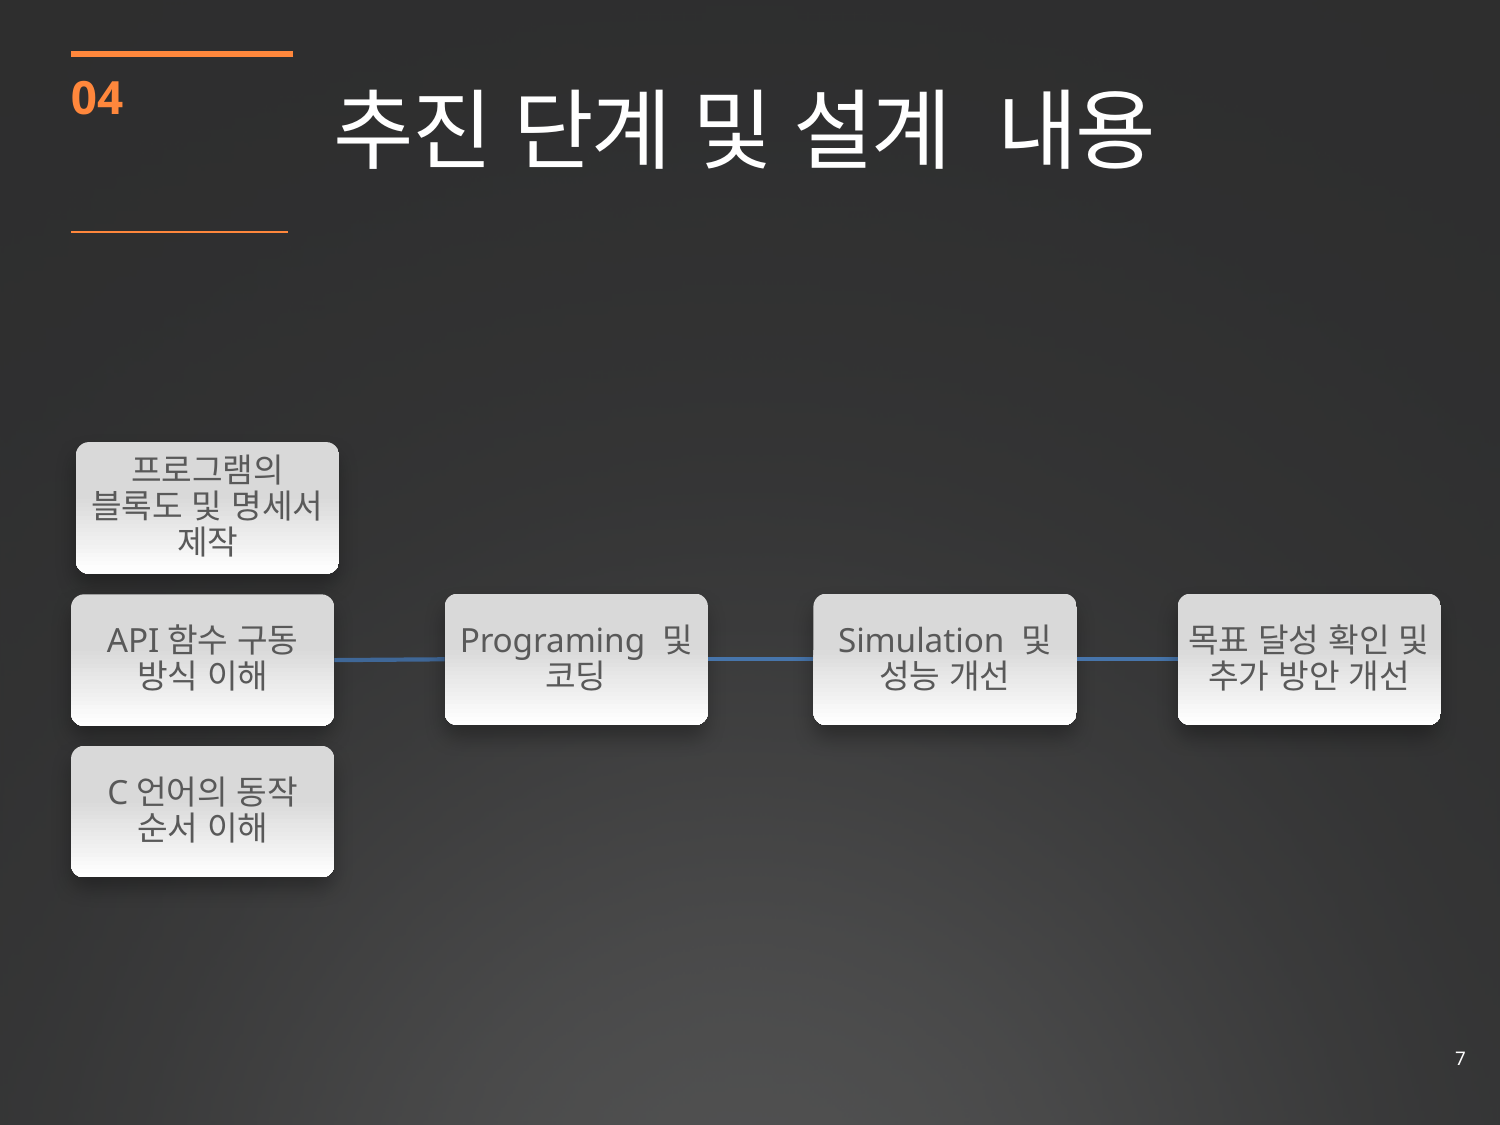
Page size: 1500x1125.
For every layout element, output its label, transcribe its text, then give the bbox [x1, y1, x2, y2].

text_box 04 [56, 61, 139, 132]
title 추진 단계 및 설계 내용 [318, 67, 1341, 130]
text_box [70, 131, 1442, 1125]
